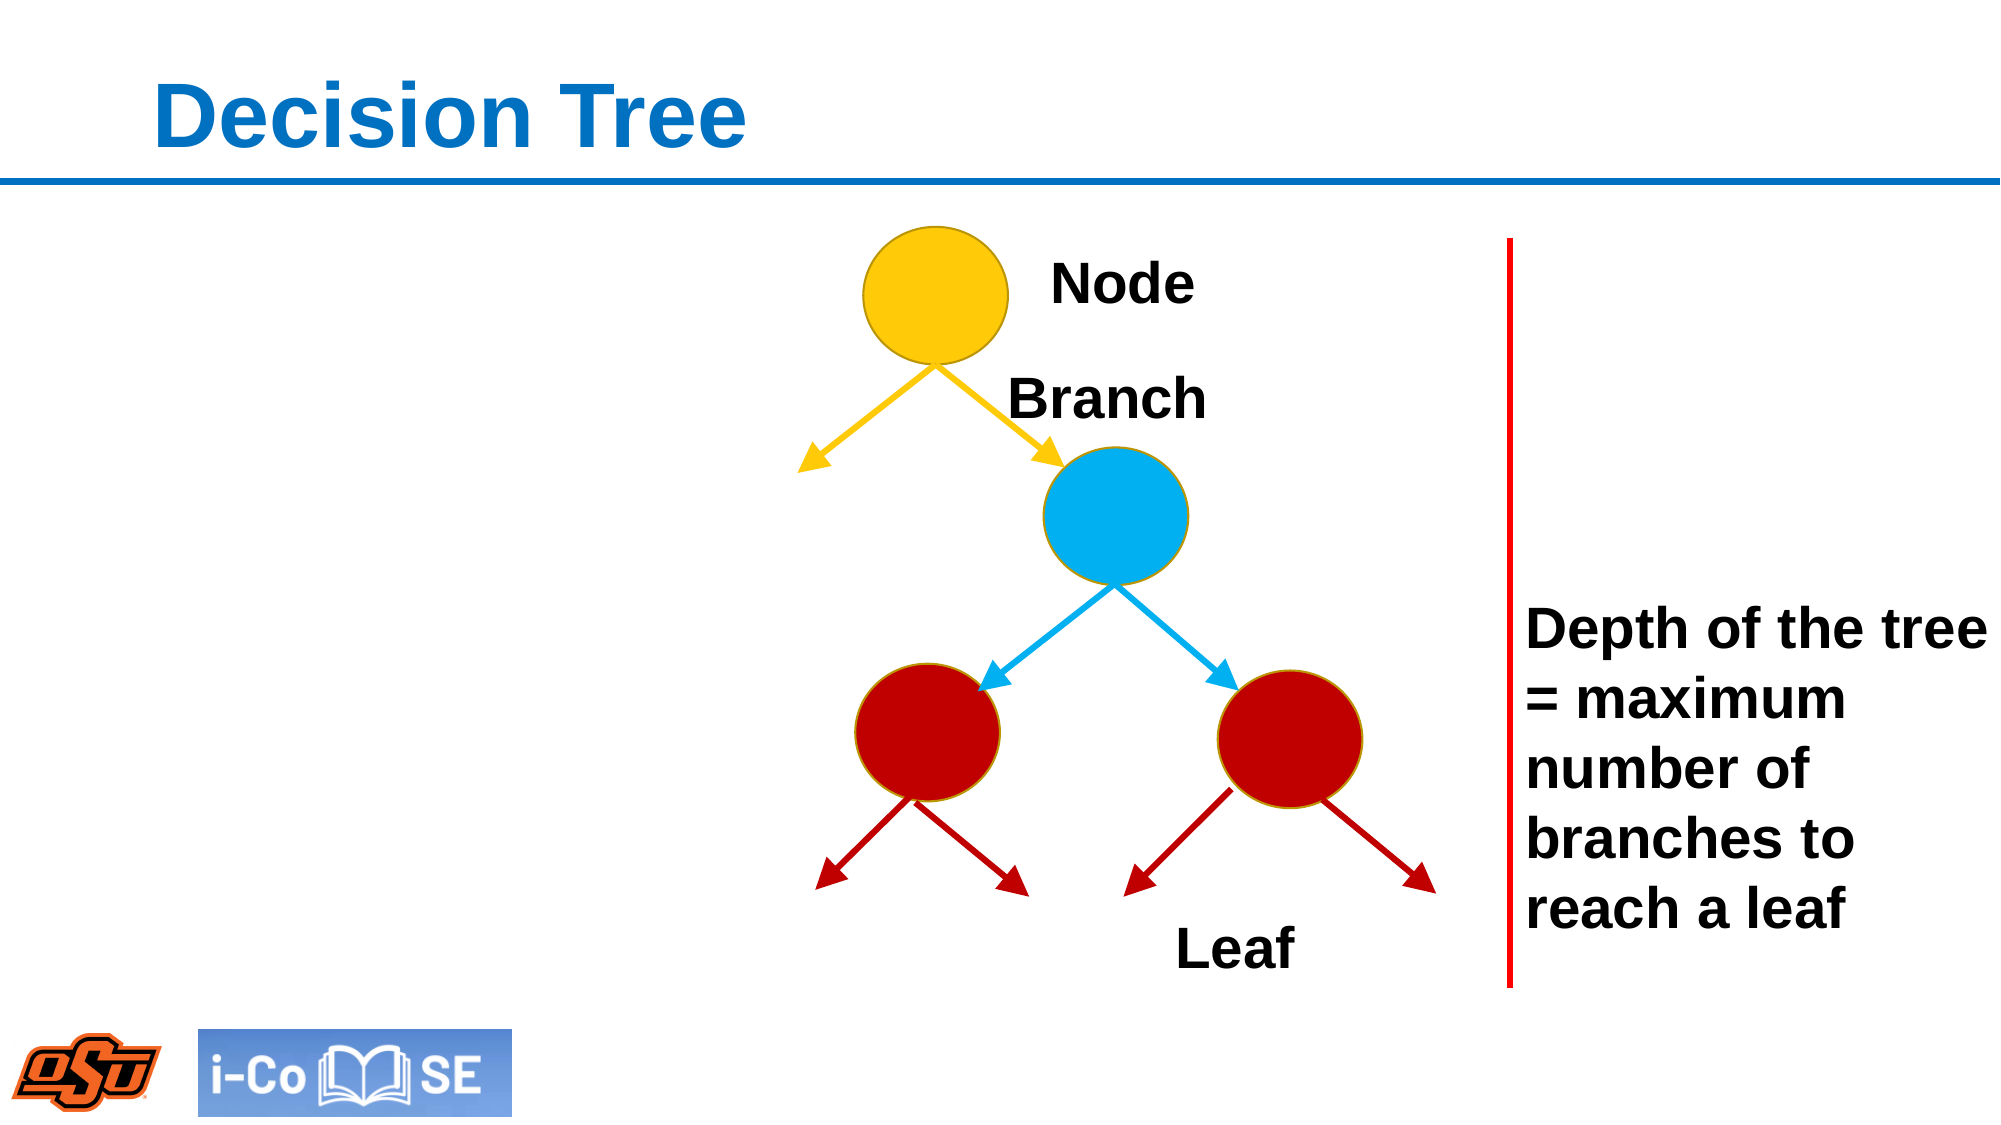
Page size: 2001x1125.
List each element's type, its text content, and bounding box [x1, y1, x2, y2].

title Decision Tree [137, 59, 1863, 177]
picture [198, 1029, 512, 1117]
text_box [1123, 788, 1232, 897]
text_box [1322, 799, 1437, 894]
text_box Depth of the tree = maximum number of branches to reach a leaf [1511, 582, 2000, 948]
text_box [915, 802, 1030, 897]
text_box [935, 364, 1065, 468]
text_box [1115, 585, 1239, 691]
text_box [1042, 446, 1190, 585]
text_box [1216, 669, 1364, 810]
text_box Leaf [1160, 902, 1407, 988]
text_box [862, 225, 1009, 364]
text_box [854, 662, 1001, 802]
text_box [797, 364, 936, 473]
picture [11, 1033, 162, 1112]
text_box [977, 582, 1116, 692]
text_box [815, 796, 910, 890]
text_box Branch [993, 352, 1239, 438]
text_box Node [1035, 237, 1218, 323]
